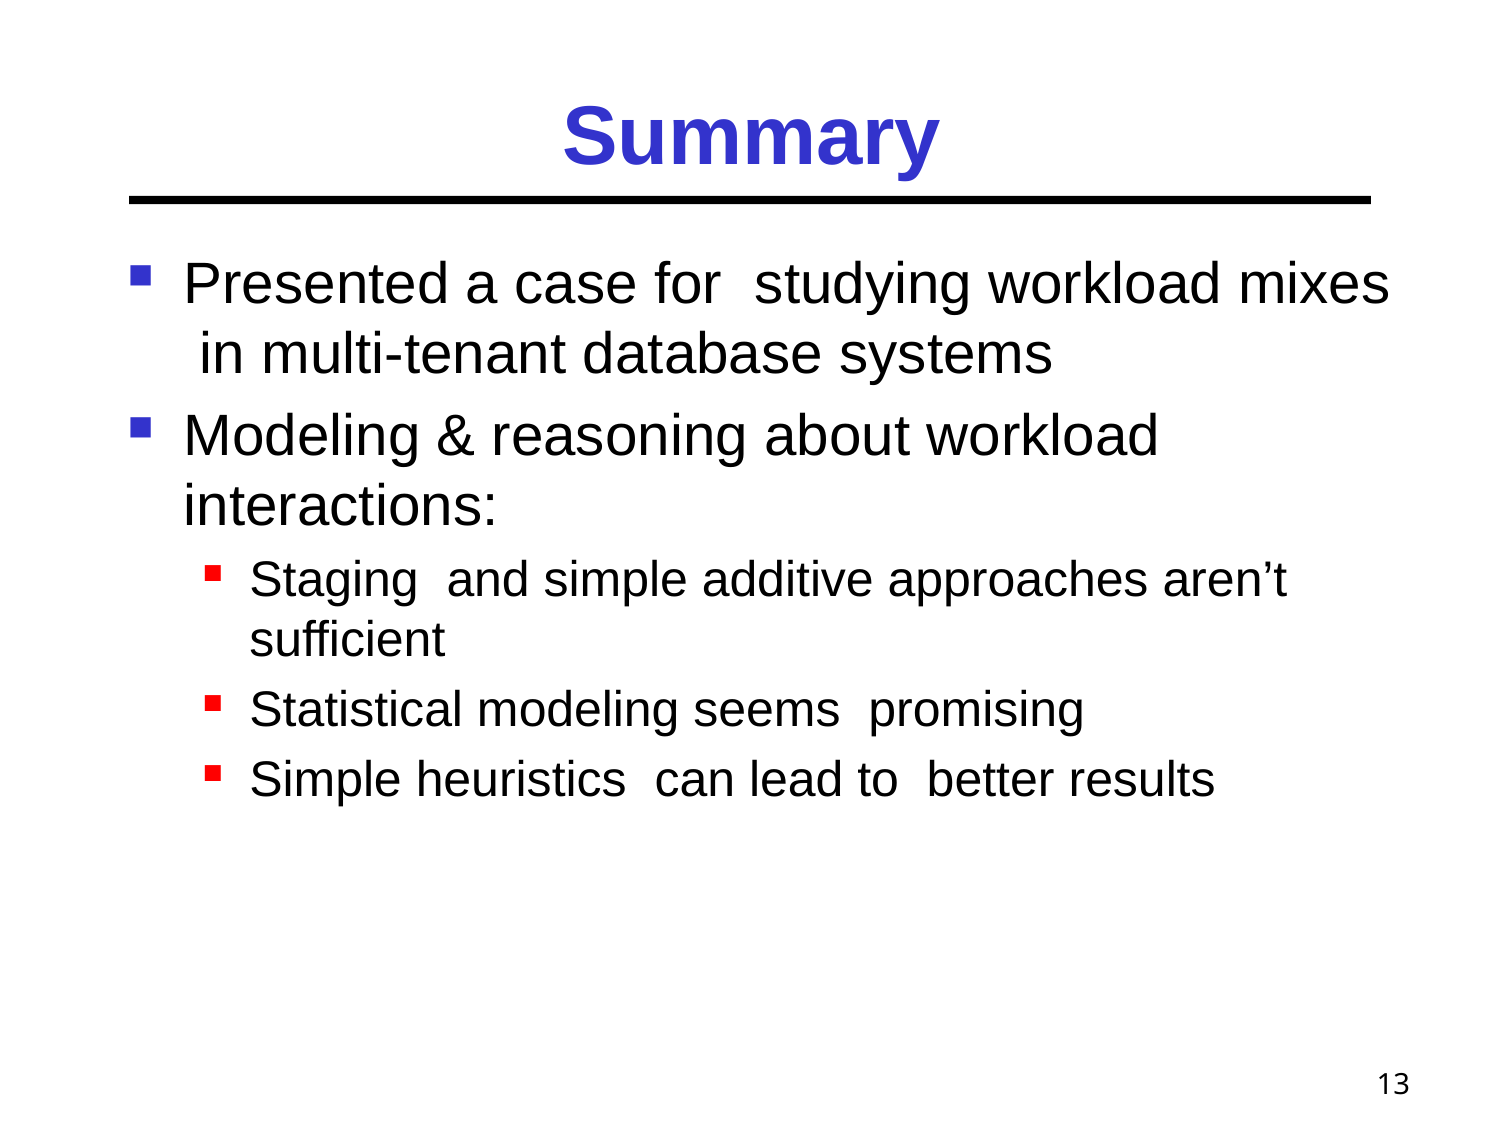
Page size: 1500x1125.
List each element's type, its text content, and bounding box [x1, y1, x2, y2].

title Summary [112, 37, 1392, 226]
list Presented a case for studying workload mixes in multi-tenant database systems Modeling & reasoning about workload interactions: Staging and simple additive approaches aren’t sufficient Statistical modeling seems promising Simple heuristics can lead to better results [112, 237, 1426, 1038]
text_box 12 [1112, 1037, 1425, 1113]
